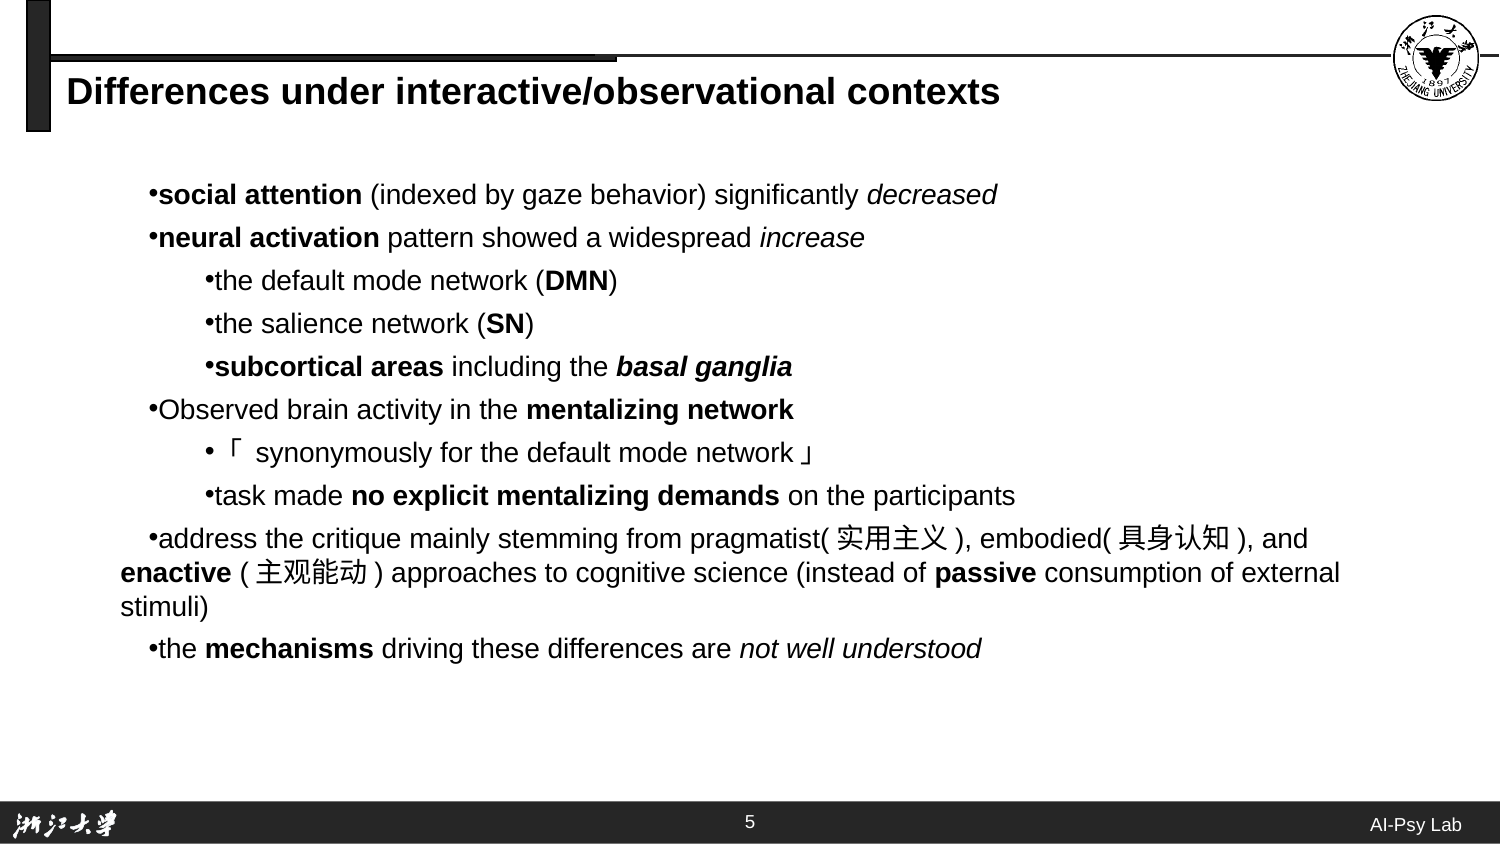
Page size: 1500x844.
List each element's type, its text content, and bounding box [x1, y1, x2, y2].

list social attention (indexed by gaze behavior) significantly decreased neural activation pattern showed a widespread increase the default mode network (DMN) the salience network (SN) subcortical areas including the basal ganglia Observed brain activity in the mentalizing network 「 synonymously for the default mode network」 task made no explicit mentalizing demands on the participants address the critique mainly stemming from pragmatist(实用主义), embodied(具身认知), and enactive (主观能动) approaches to cognitive science (instead of passive consumption of external stimuli) the mechanisms driving these differences are not well understood [77, 168, 1370, 704]
picture [9, 807, 118, 839]
picture [1393, 15, 1479, 101]
slide_number 5 [581, 798, 919, 844]
title Differences under interactive/observational contexts [51, 55, 1127, 129]
